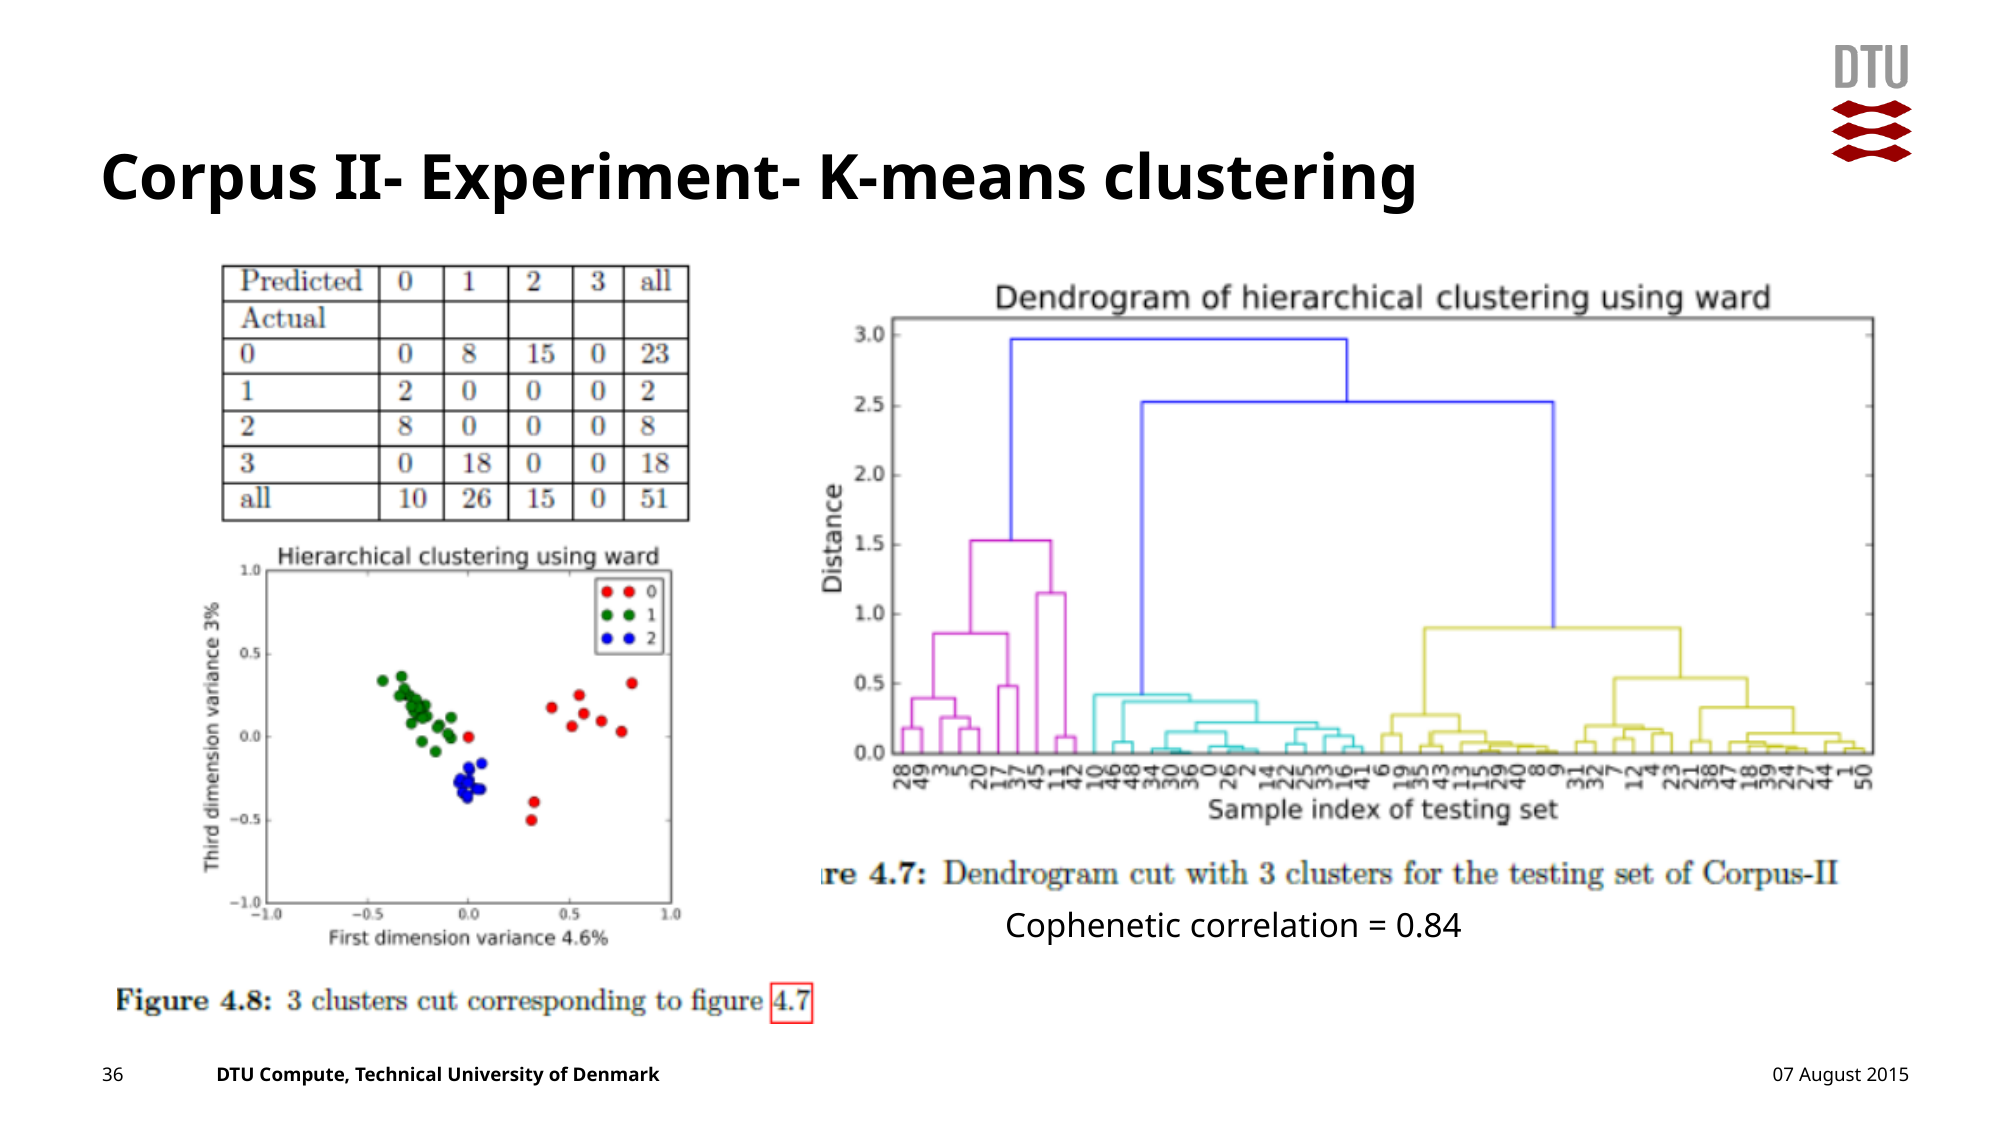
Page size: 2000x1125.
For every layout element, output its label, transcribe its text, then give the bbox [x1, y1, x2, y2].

picture [1834, 45, 1912, 162]
title Corpus II- Experiment- K-means clustering [100, 24, 1834, 212]
picture [117, 260, 1888, 1024]
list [220, 260, 692, 527]
text_box Cophenetic correlation = 0.84 [990, 904, 1478, 1008]
slide_number 36 [102, 1062, 201, 1113]
